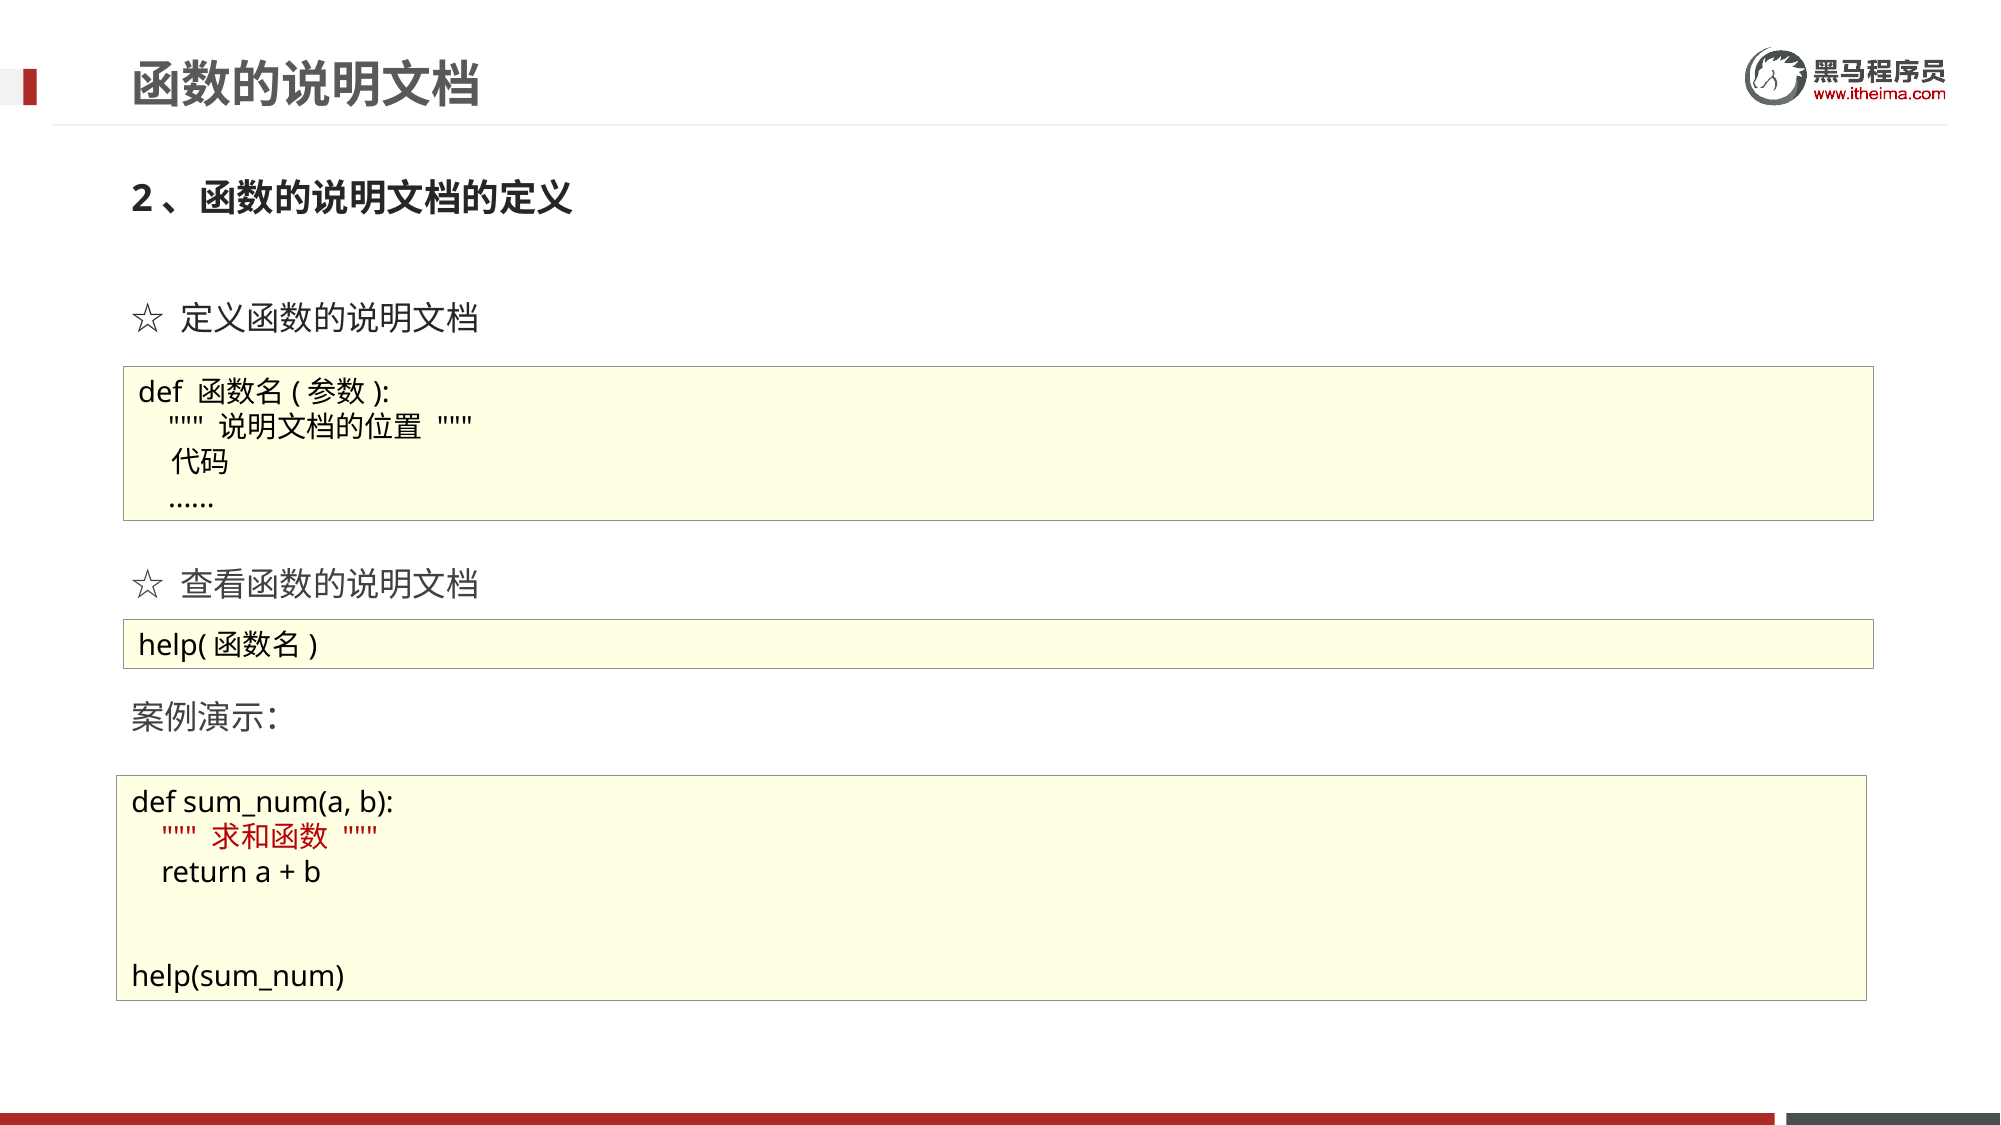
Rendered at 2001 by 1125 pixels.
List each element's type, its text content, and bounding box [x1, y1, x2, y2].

list ☆ 定义函数的说明文档 ☆ 查看函数的说明文档 案例演示： [116, 270, 1880, 963]
text_box help(函数名) [123, 618, 1874, 669]
text_box def 函数名(参数): """ 说明文档的位置 """ 代码 ...... [123, 366, 1874, 521]
picture [1744, 46, 1946, 106]
list 2、函数的说明文档的定义 [116, 154, 1880, 239]
text_box def sum_num(a, b): """ 求和函数 """ return a + b help(sum_num) [116, 775, 1867, 1000]
title 函数的说明文档 [116, 40, 1556, 125]
